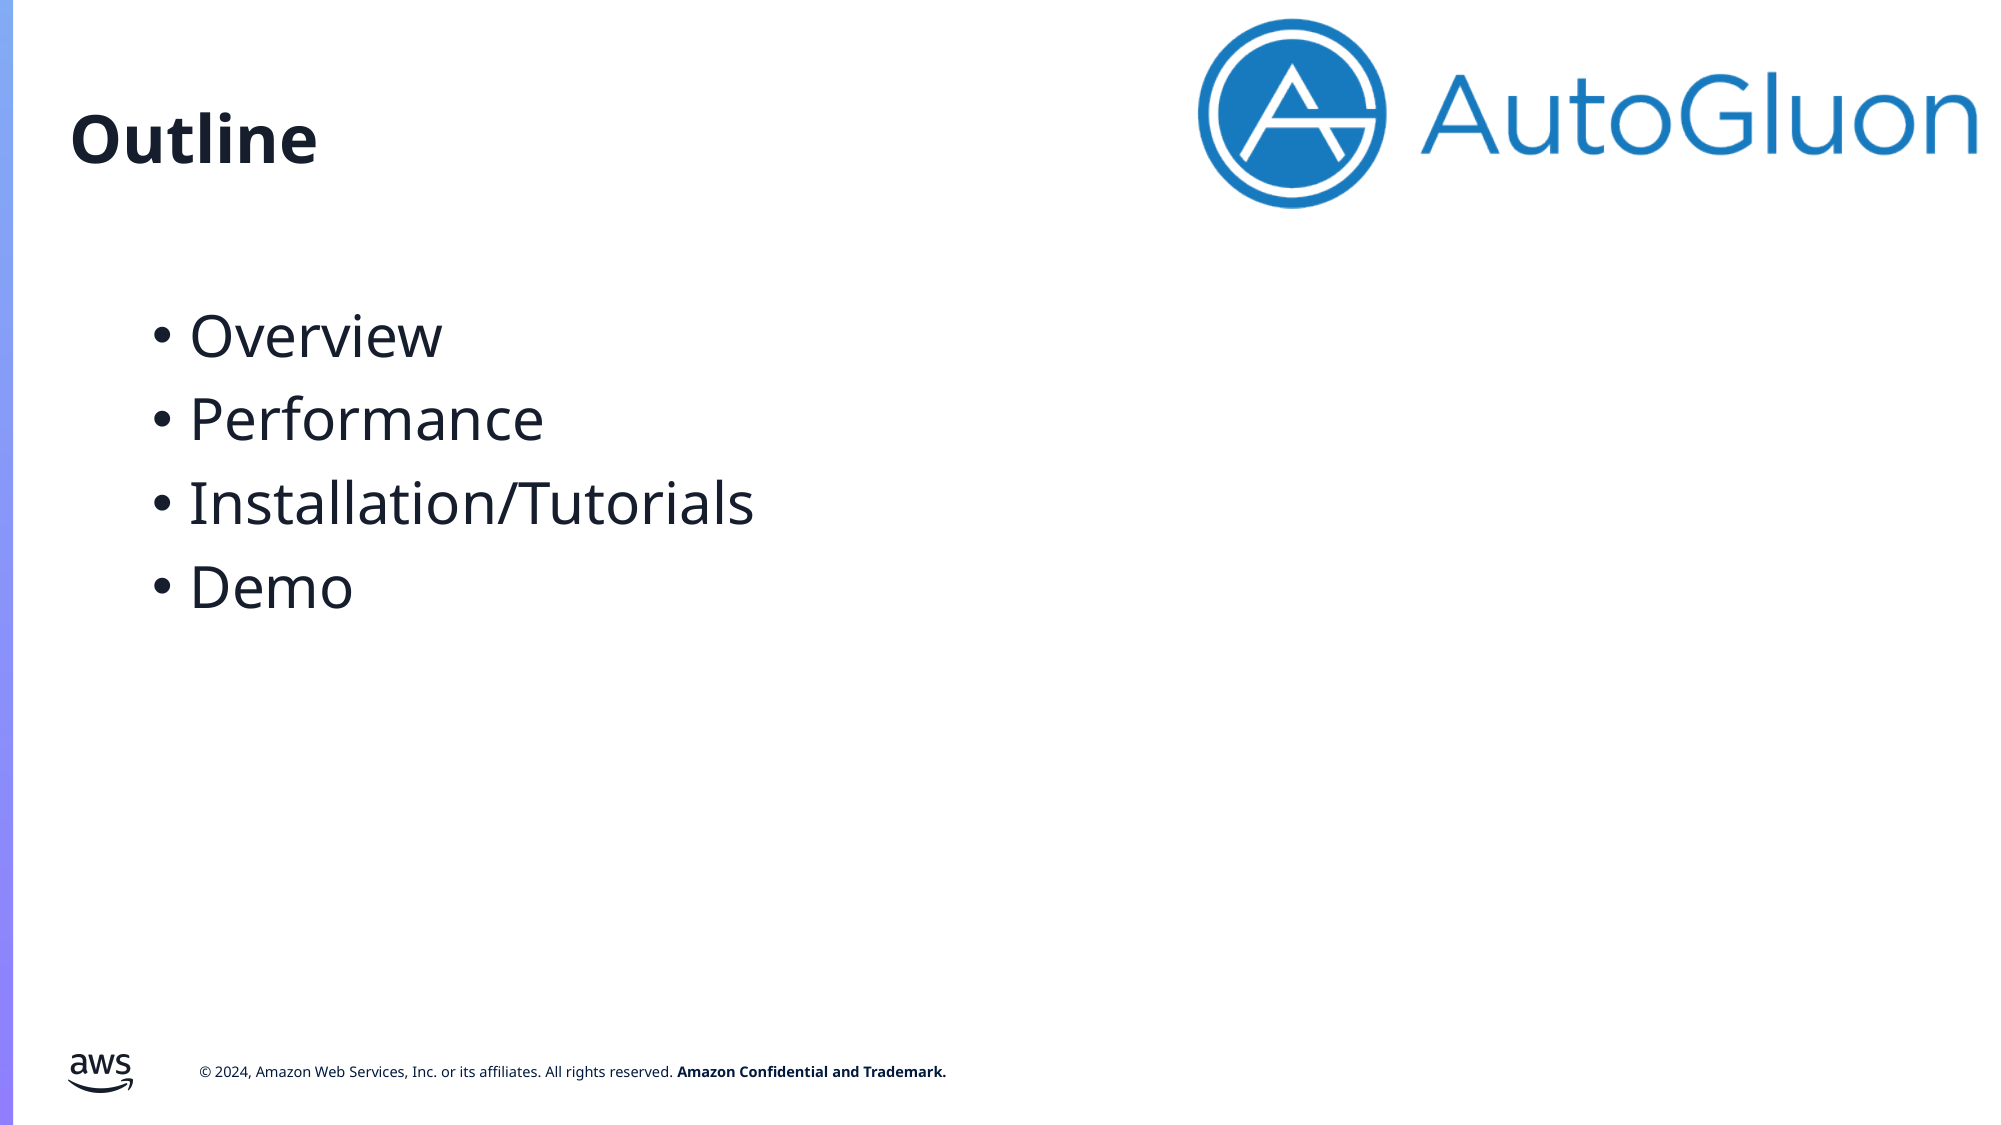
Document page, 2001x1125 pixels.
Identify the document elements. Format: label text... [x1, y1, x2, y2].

picture [68, 1054, 133, 1093]
picture [1197, 18, 1978, 209]
text_box Overview Performance Installation/Tutorials Demo [137, 299, 1863, 1014]
title Outline [69, 81, 1197, 186]
